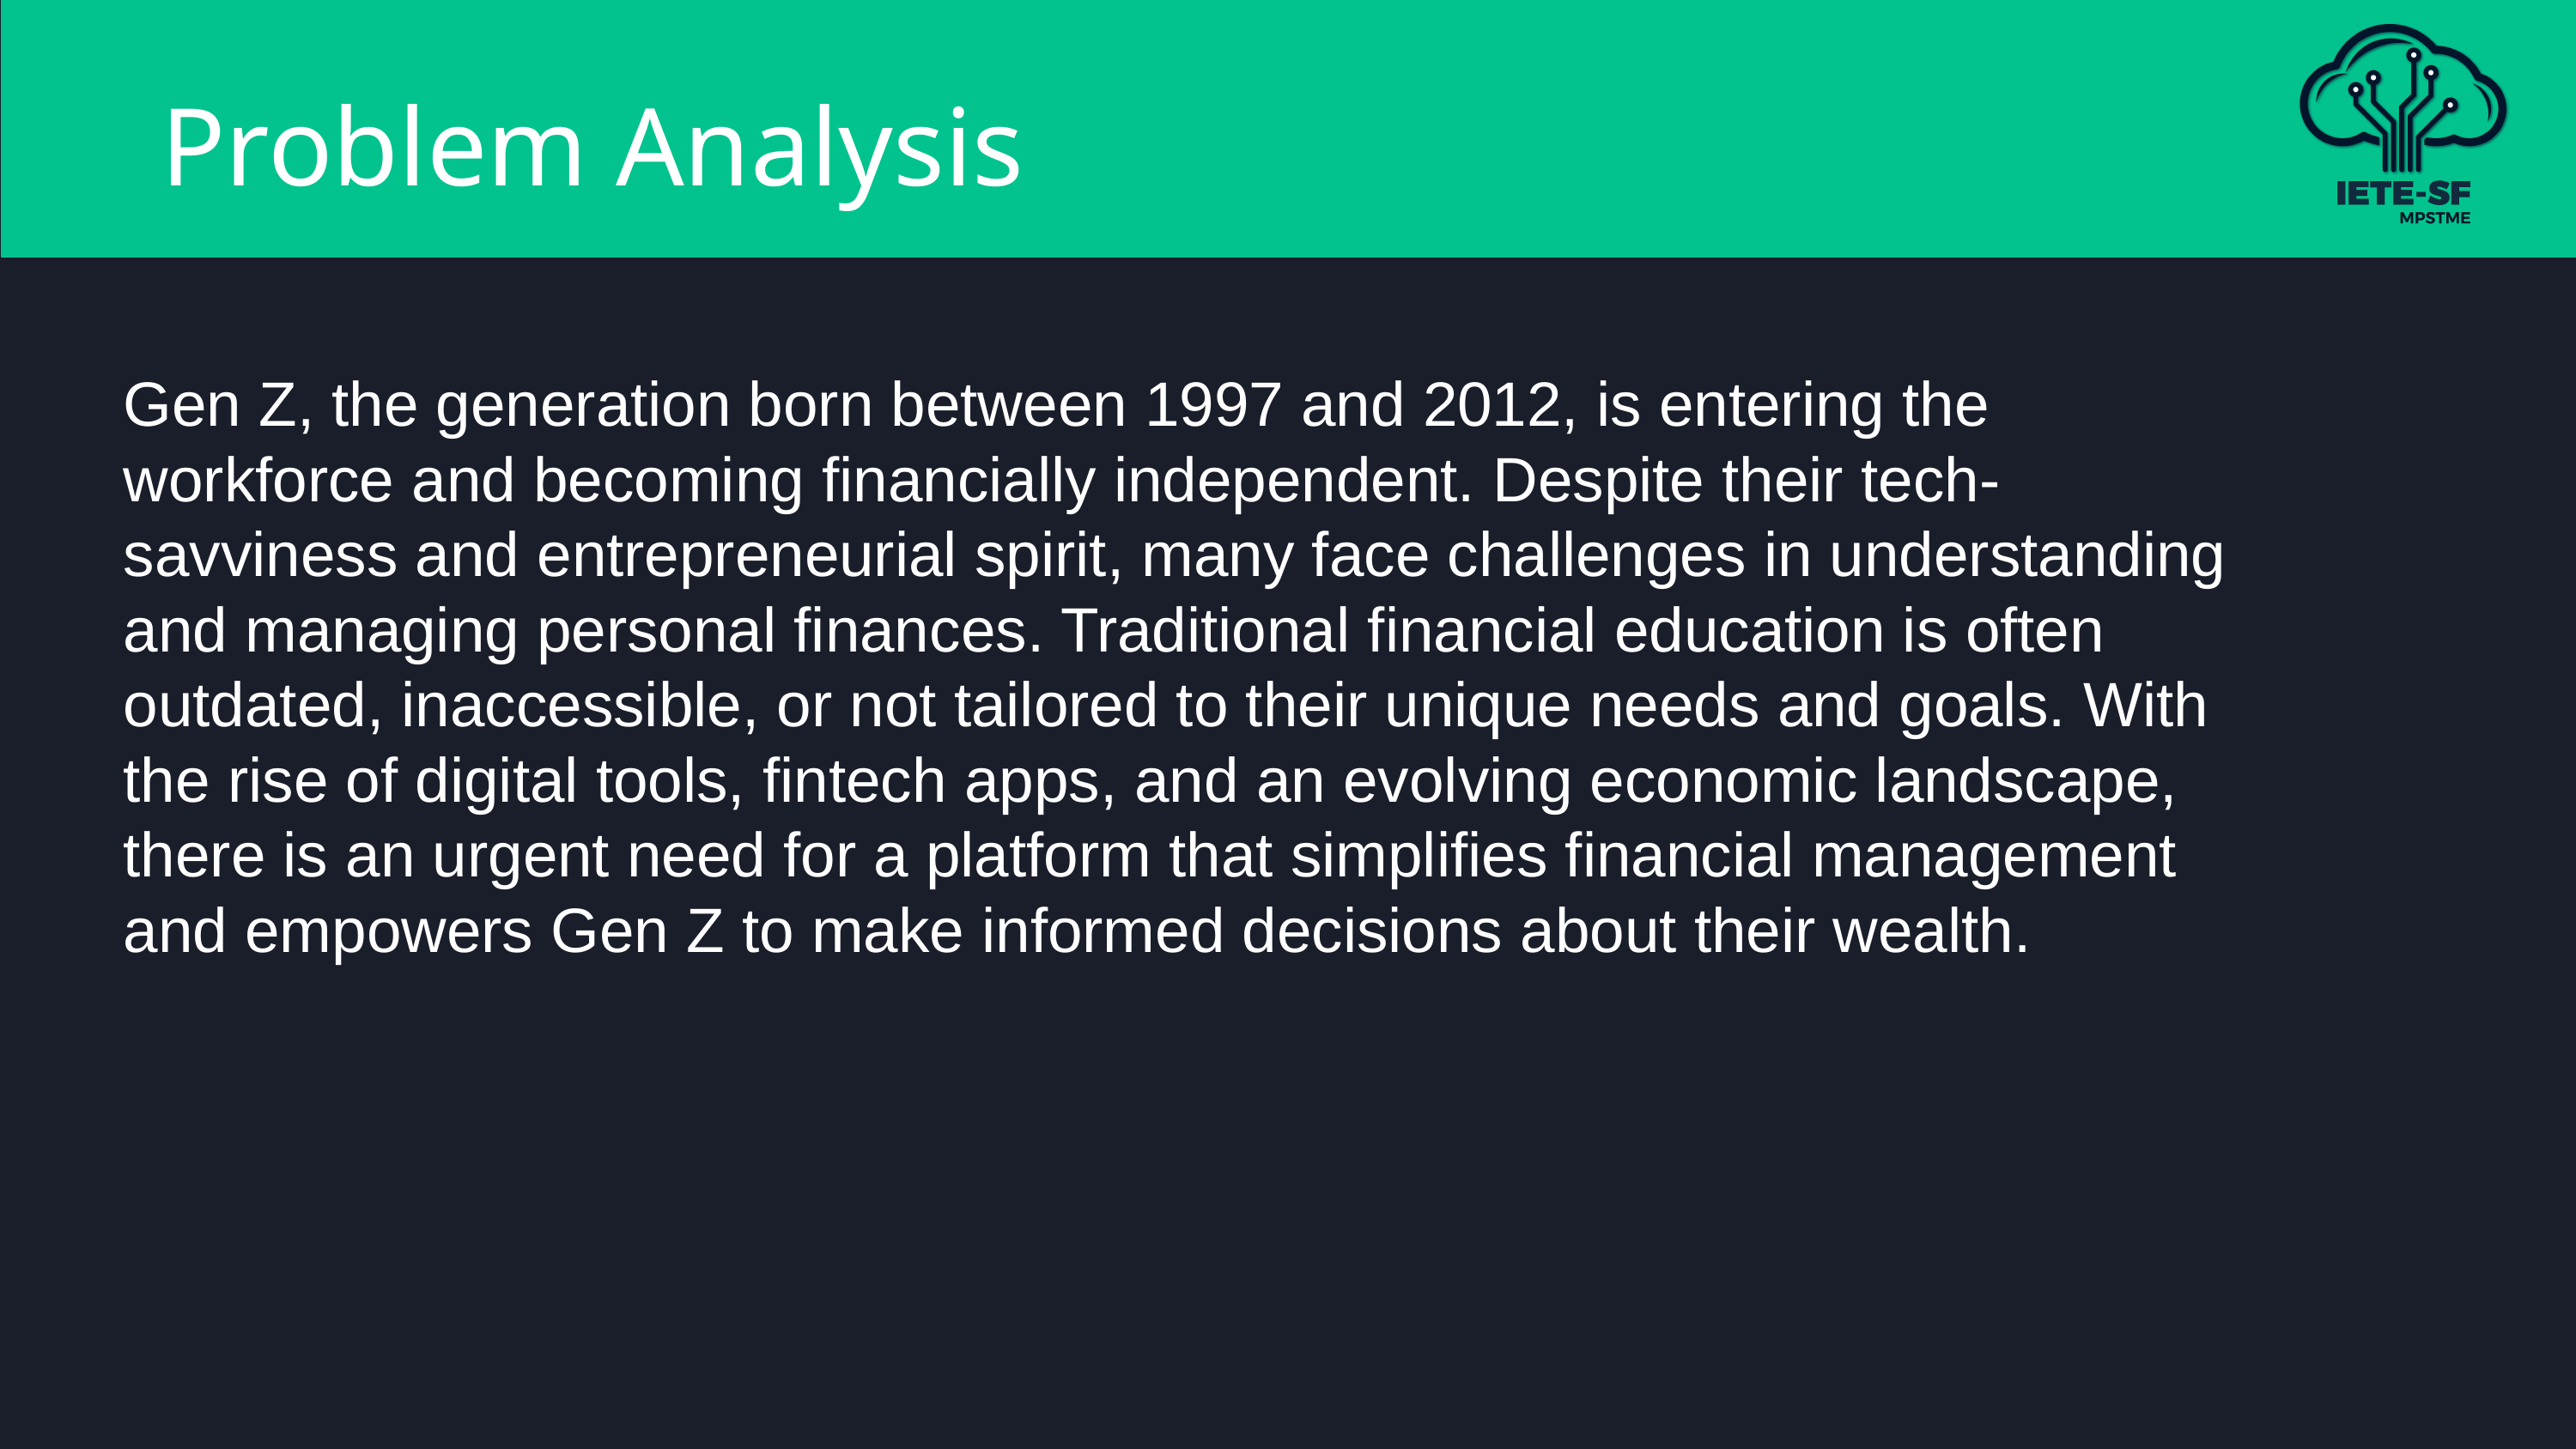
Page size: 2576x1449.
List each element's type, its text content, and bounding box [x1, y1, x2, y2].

text_box [1, 0, 2576, 258]
text_box Gen Z, the generation born between 1997 and 2012, is entering the workforce and becoming financially independent. Despite their tech-savviness and entrepreneurial spirit, many face challenges in understanding and managing personal finances. Traditional financial education is often outdated, inaccessible, or not tailored to their unique needs and goals. With the rise of digital tools, fintech apps, and an evolving economic landscape, there is an urgent need for a platform that simplifies financial management and empowers Gen Z to make informed decisions about their wealth. [121, 361, 2252, 1087]
picture [2230, 7, 2576, 246]
title Problem Analysis [159, 76, 2133, 321]
